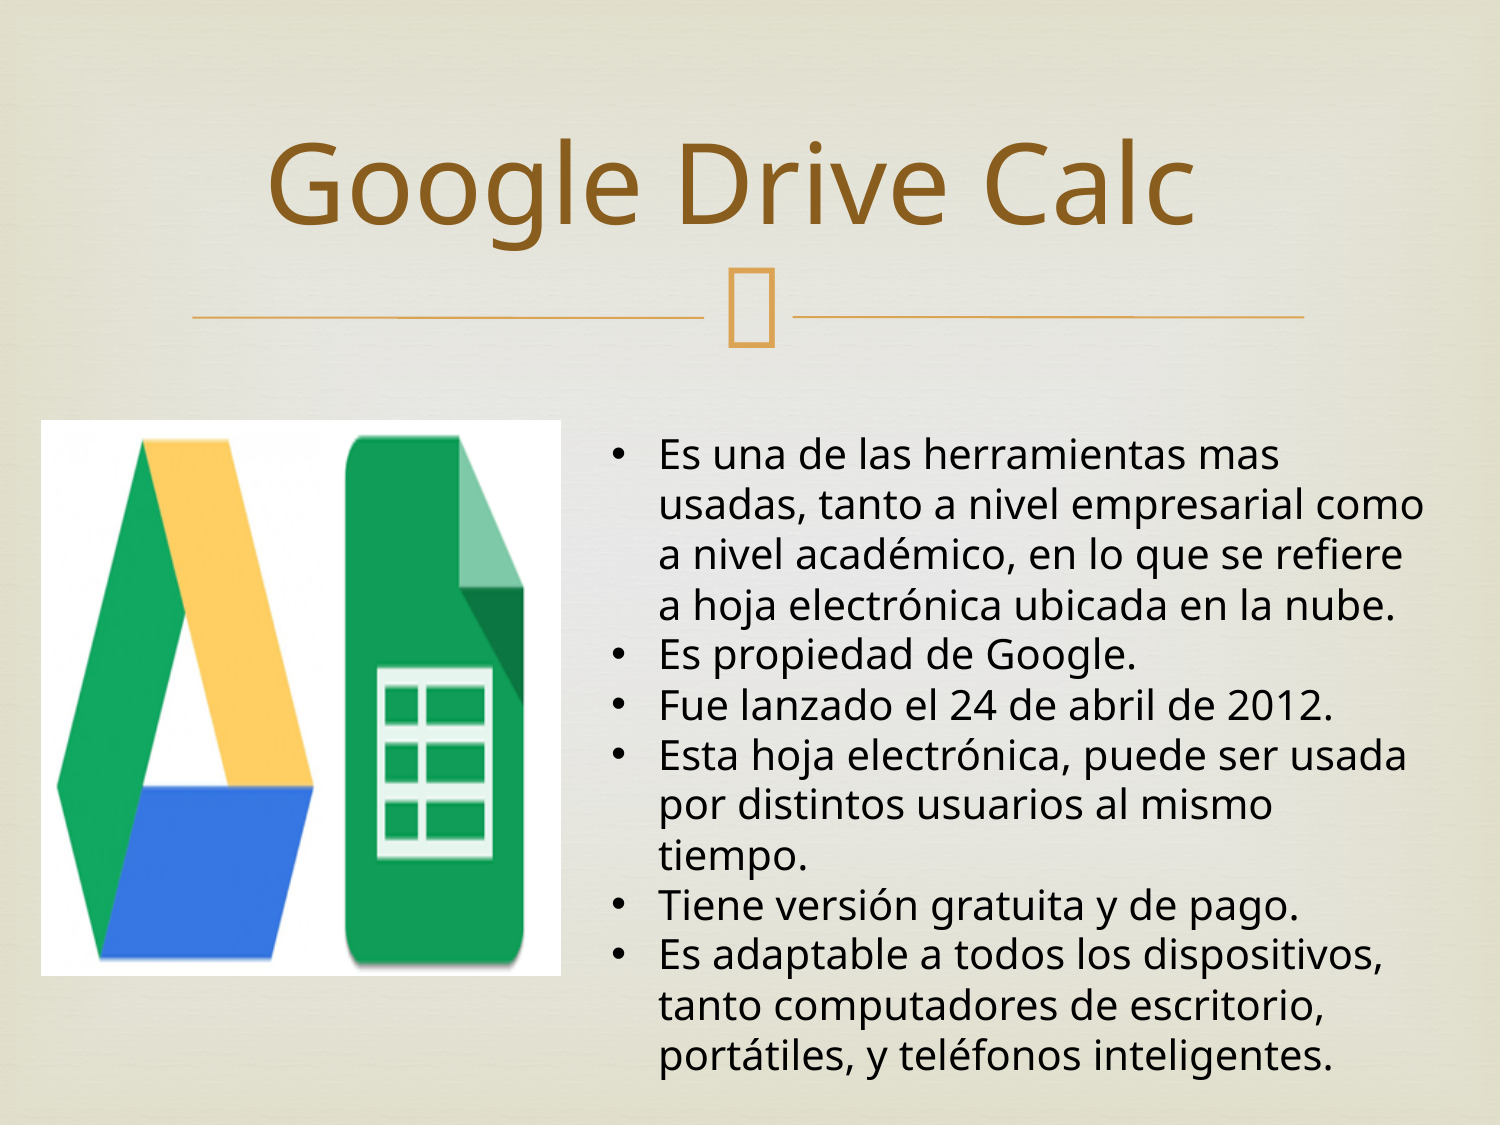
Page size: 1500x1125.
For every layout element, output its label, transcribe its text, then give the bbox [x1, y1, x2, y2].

title Google Drive Calc [76, 93, 1386, 267]
picture [40, 420, 562, 977]
text_box Es una de las herramientas mas usadas, tanto a nivel empresarial como a nivel académico, en lo que se refiere a hoja electrónica ubicada en la nube. Es propiedad de Google. Fue lanzado el 24 de abril de 2012. Esta hoja electrónica, puede ser usada por distintos usuarios al mismo tiempo. Tiene versión gratuita y de pago. Es adaptable a todos los dispositivos, tanto computadores de escritorio, portátiles, y teléfonos inteligentes. [596, 420, 1447, 1086]
